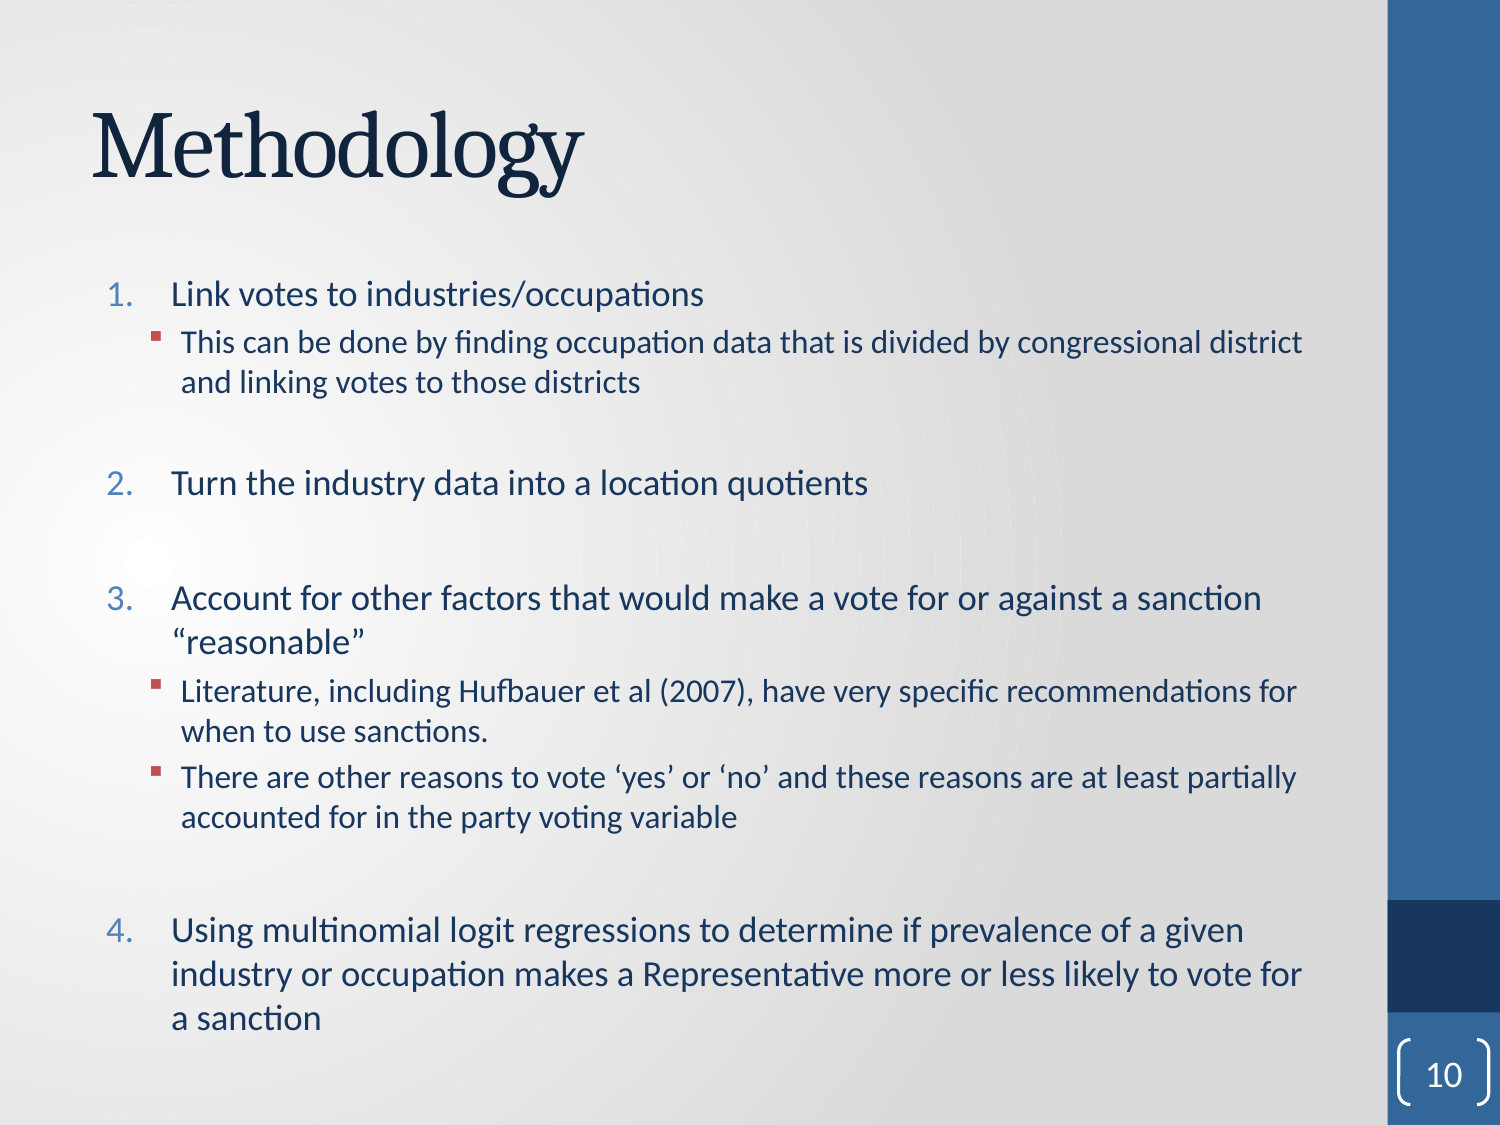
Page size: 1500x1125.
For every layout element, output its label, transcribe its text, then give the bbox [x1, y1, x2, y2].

title Methodology [75, 45, 1325, 233]
list Link votes to industries/occupations This can be done by finding occupation data that is divided by congressional district and linking votes to those districts Turn the industry data into a location quotients Account for other factors that would make a vote for or against a sanction “reasonable” Literature, including Hufbauer et al (2007), have very specific recommendations for when to use sanctions. There are other reasons to vote ‘yes’ or ‘no’ and these reasons are at least partially accounted for in the party voting variable Using multinomial logit regressions to determine if prevalence of a given industry or occupation makes a Representative more or less likely to vote for a sanction [75, 262, 1325, 1050]
slide_number 10 [1397, 1037, 1491, 1107]
